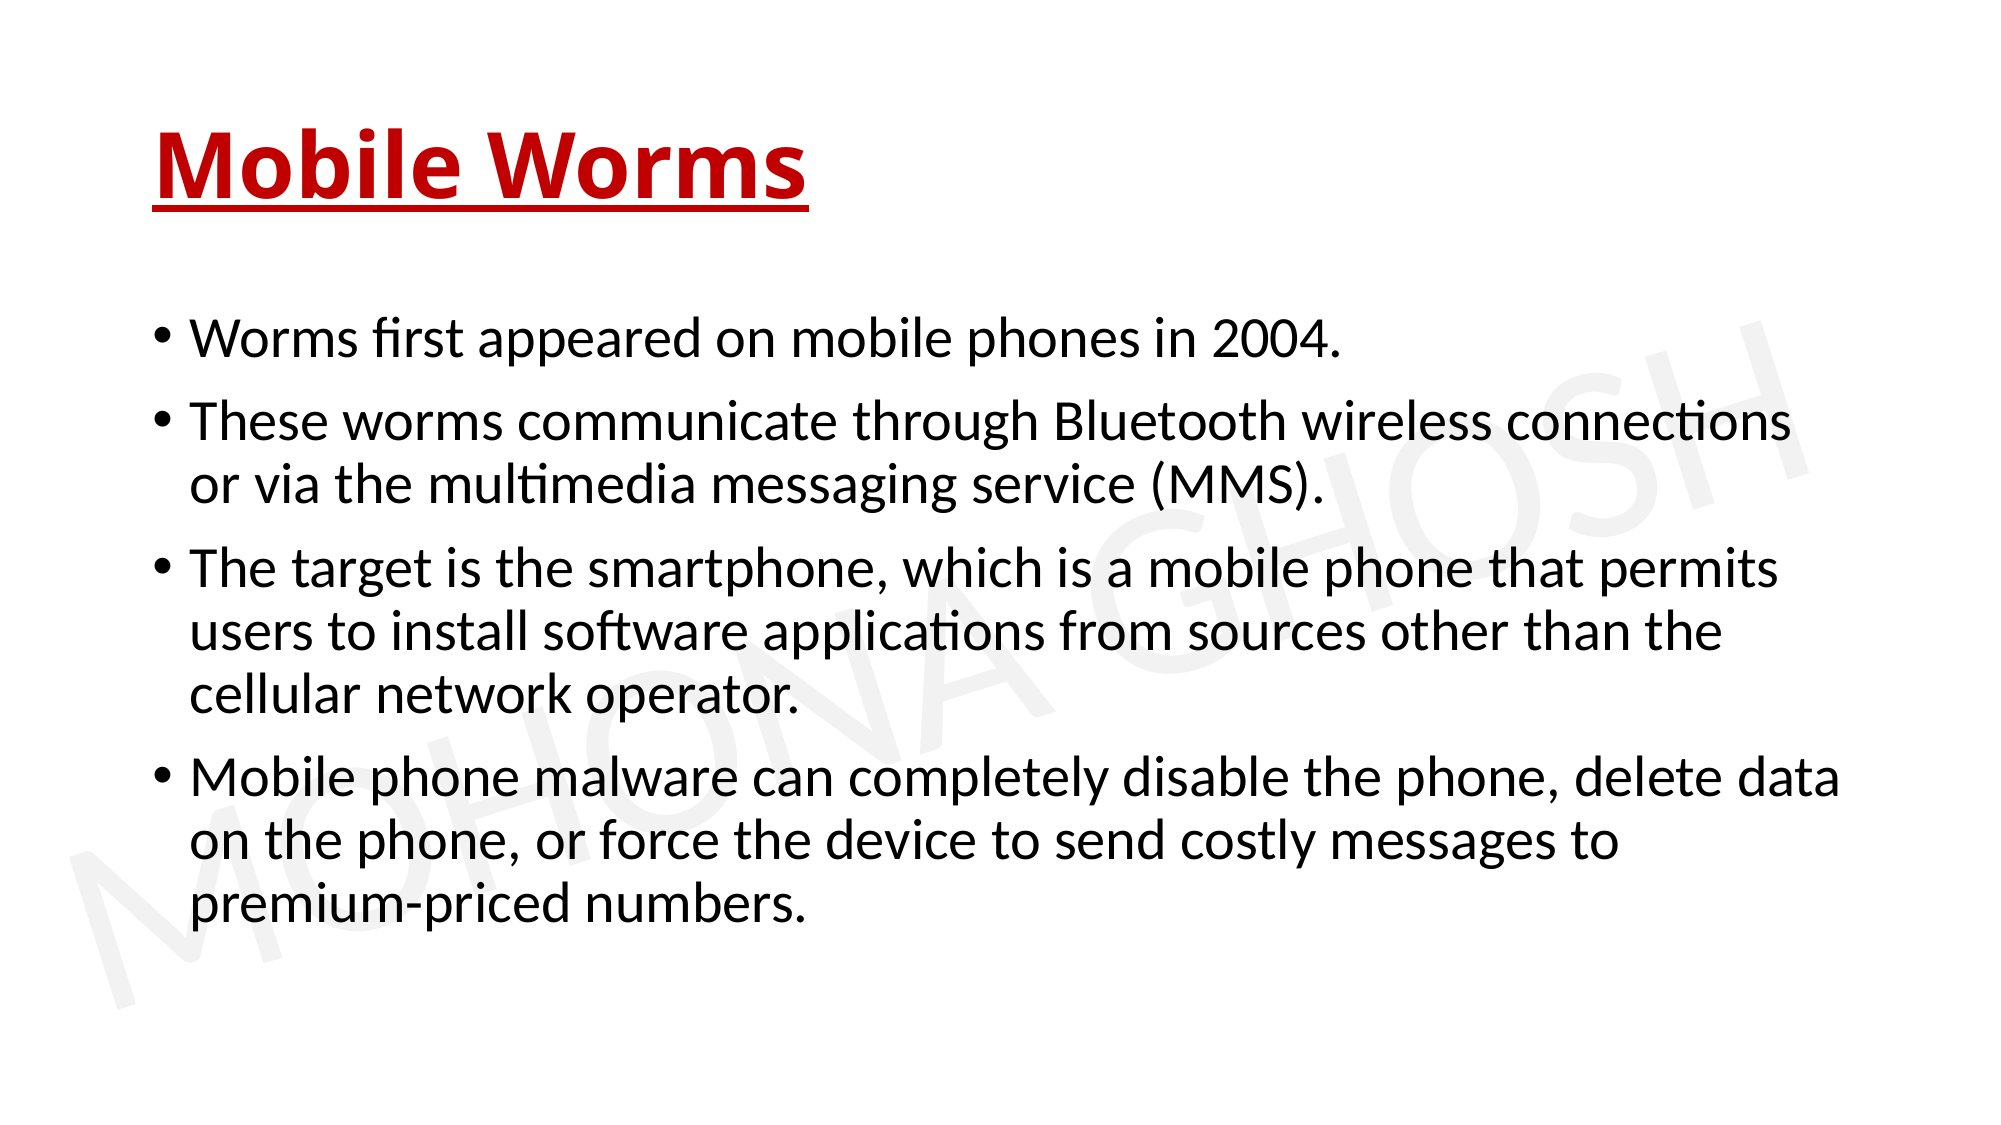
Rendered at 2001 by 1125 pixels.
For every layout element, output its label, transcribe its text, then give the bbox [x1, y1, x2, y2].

title Mobile Worms [137, 59, 1863, 278]
list Worms first appeared on mobile phones in 2004. These worms communicate through Bluetooth wireless connections or via the multimedia messaging service (MMS). The target is the smartphone, which is a mobile phone that permits users to install software applications from sources other than the cellular network operator. Mobile phone malware can completely disable the phone, delete data on the phone, or force the device to send costly messages to premium-priced numbers. [137, 299, 1863, 1014]
